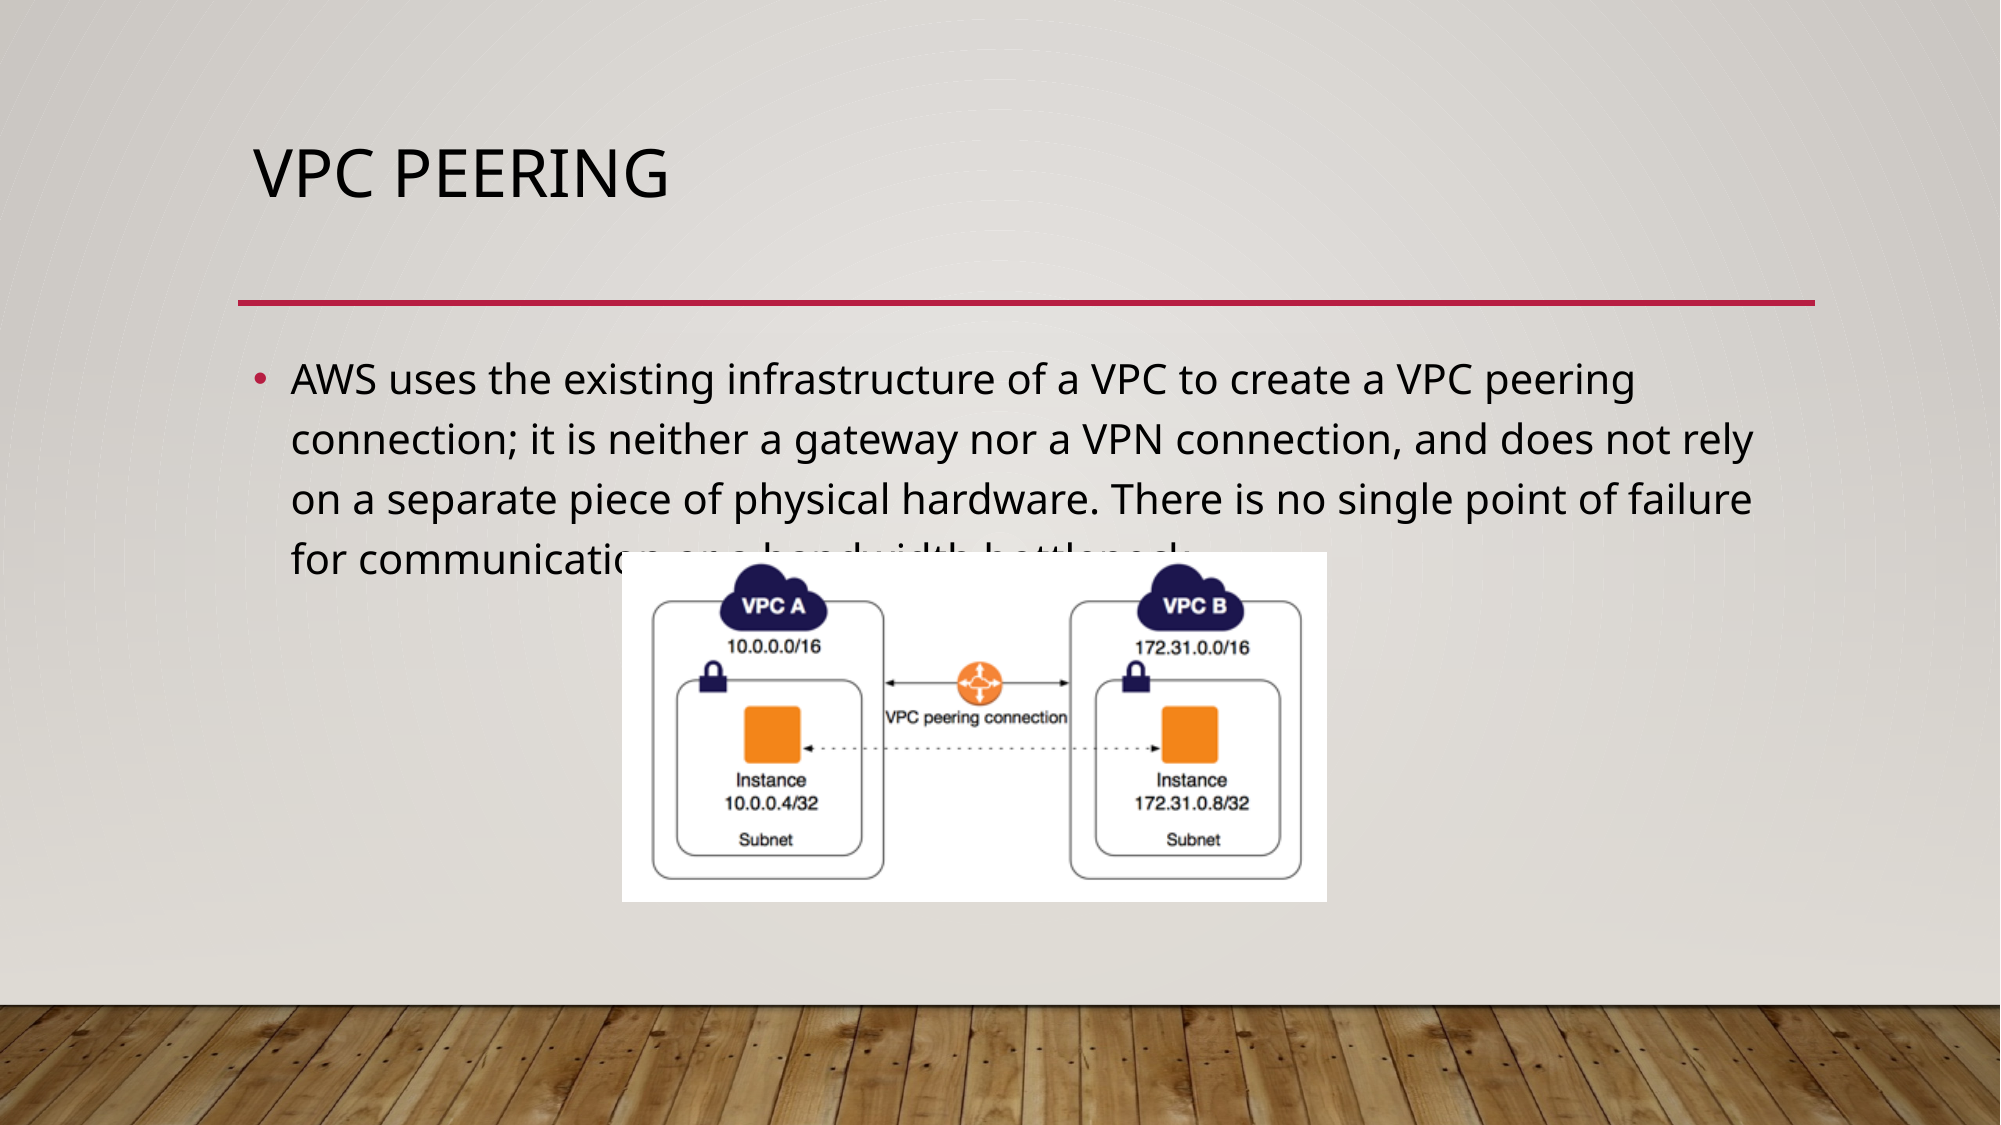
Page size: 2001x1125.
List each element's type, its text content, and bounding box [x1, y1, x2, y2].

picture [621, 552, 1328, 902]
title VPC Peering [238, 131, 1814, 305]
picture [0, 1005, 2000, 1125]
list AWS uses the existing infrastructure of a VPC to create a VPC peering connection; it is neither a gateway nor a VPN connection, and does not rely on a separate piece of physical hardware. There is no single point of failure for communication or a bandwidth bottleneck. [238, 335, 1814, 902]
